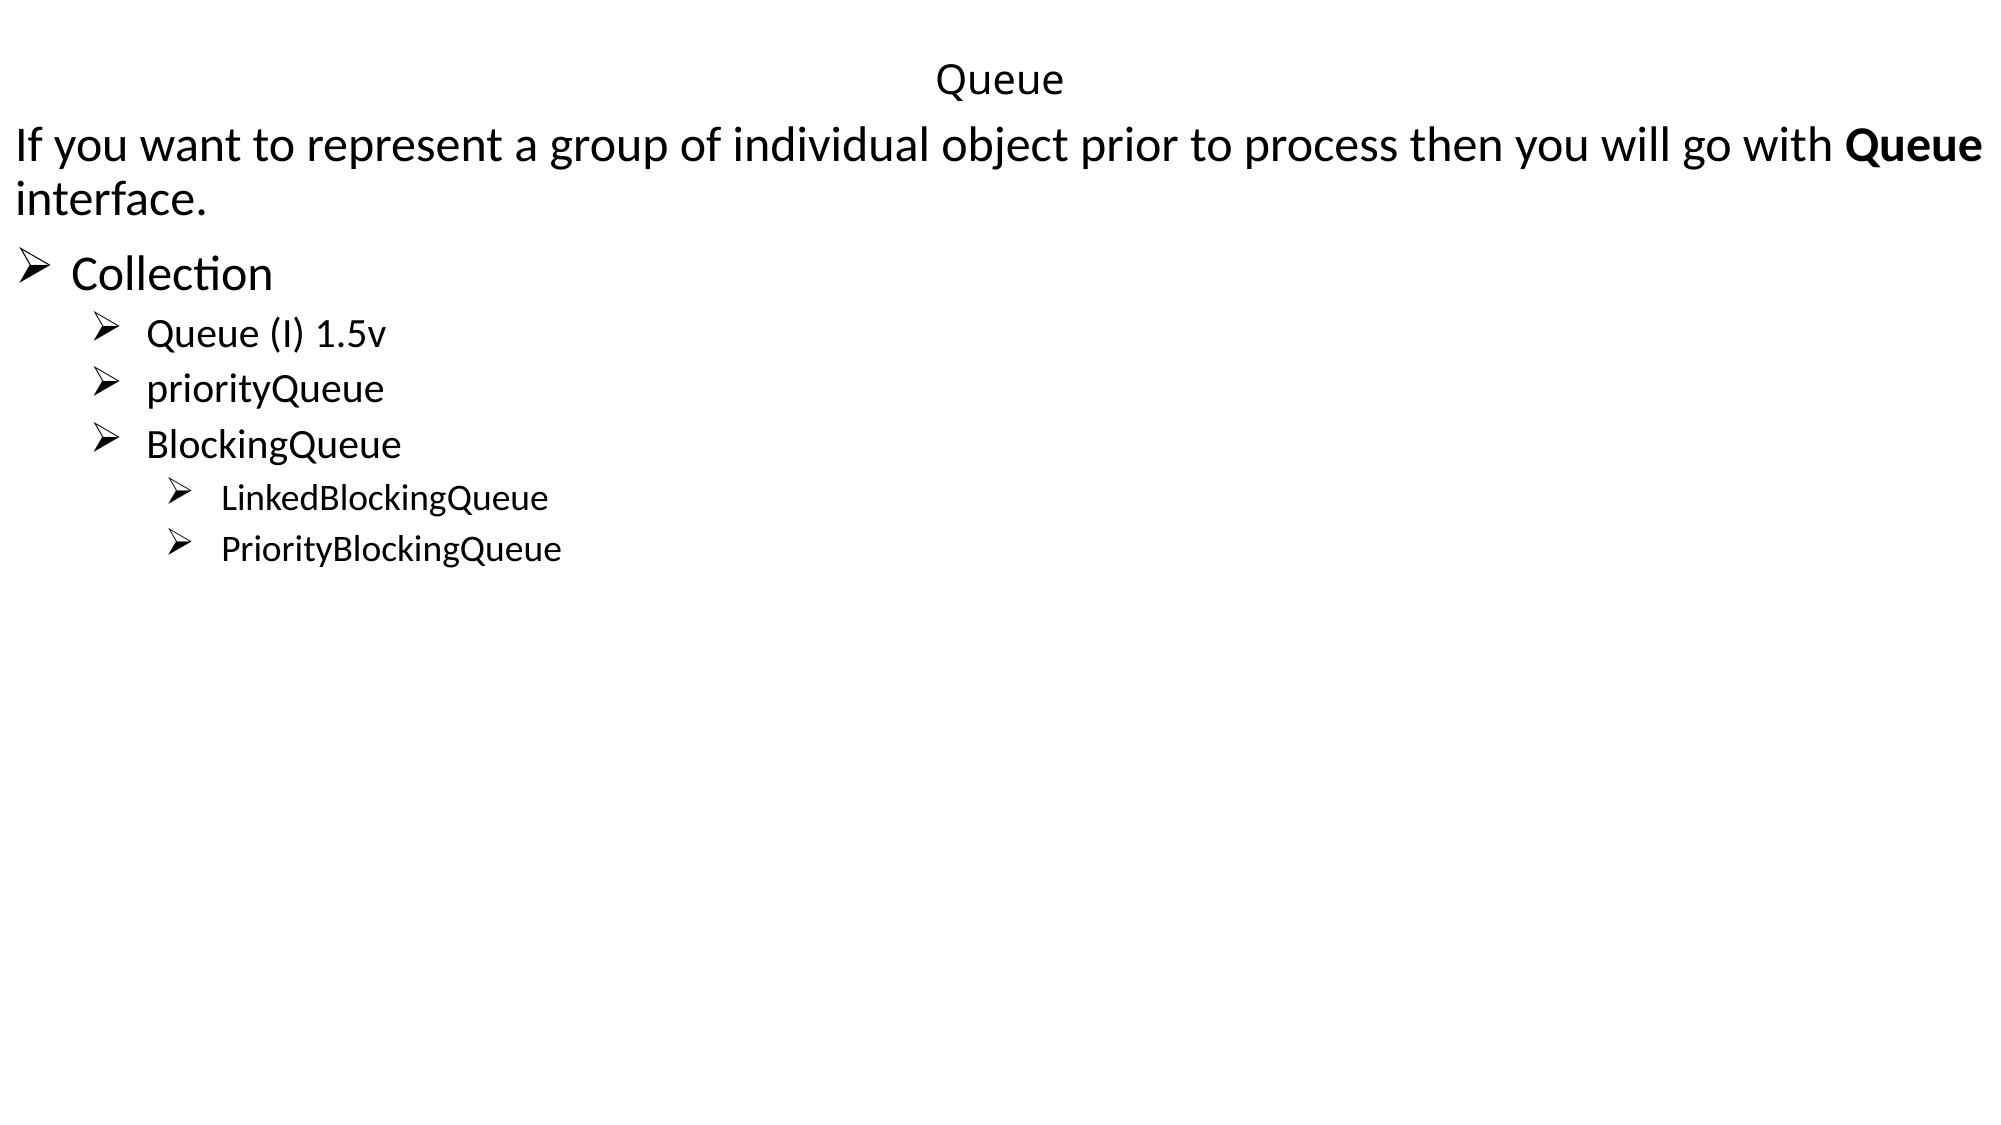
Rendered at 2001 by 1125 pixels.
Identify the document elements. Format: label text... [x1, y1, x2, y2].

subtitle If you want to represent a group of individual object prior to process then you will go with Queue interface. Collection Queue (I) 1.5v priorityQueue BlockingQueue LinkedBlockingQueue PriorityBlockingQueue [0, 110, 2000, 1125]
title Queue [249, 50, 1750, 110]
